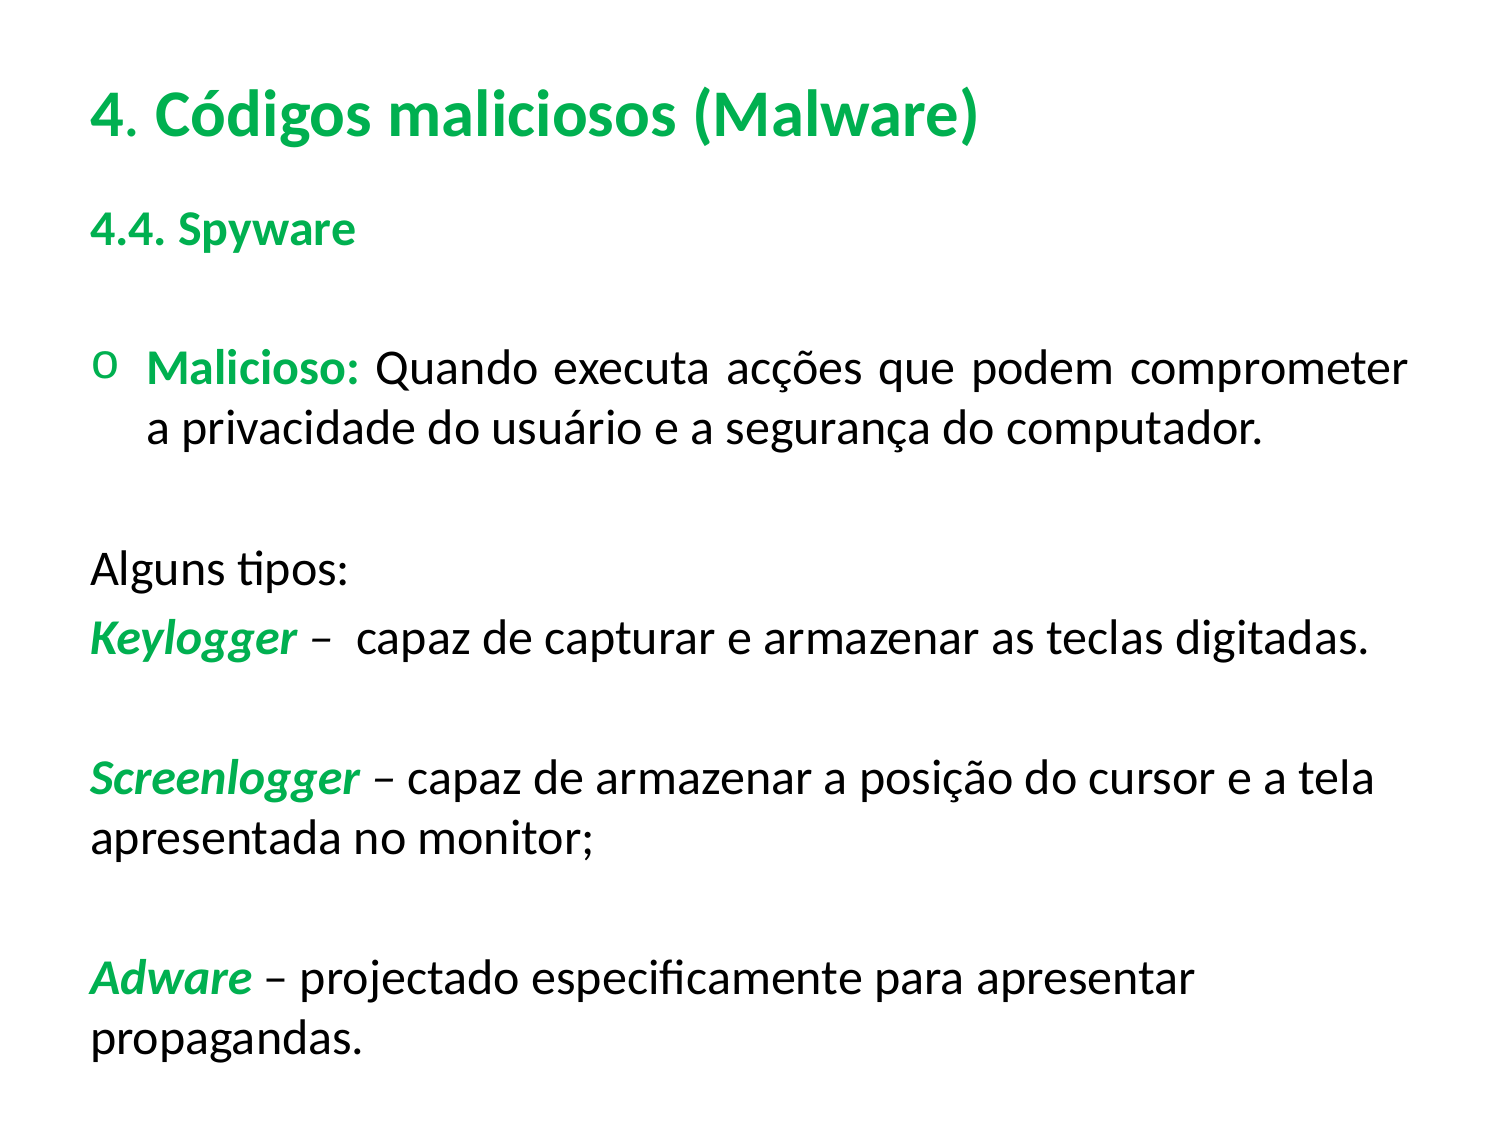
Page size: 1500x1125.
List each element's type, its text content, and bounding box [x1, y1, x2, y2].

title 4. Códigos maliciosos (Malware) [75, 45, 1425, 175]
list 4.4. Spyware Malicioso: Quando executa acções que podem comprometer a privacidade do usuário e a segurança do computador. Alguns tipos: Keylogger – capaz de capturar e armazenar as teclas digitadas. Screenlogger – capaz de armazenar a posição do cursor e a tela apresentada no monitor; Adware – projectado especificamente para apresentar propagandas. [75, 187, 1425, 1063]
